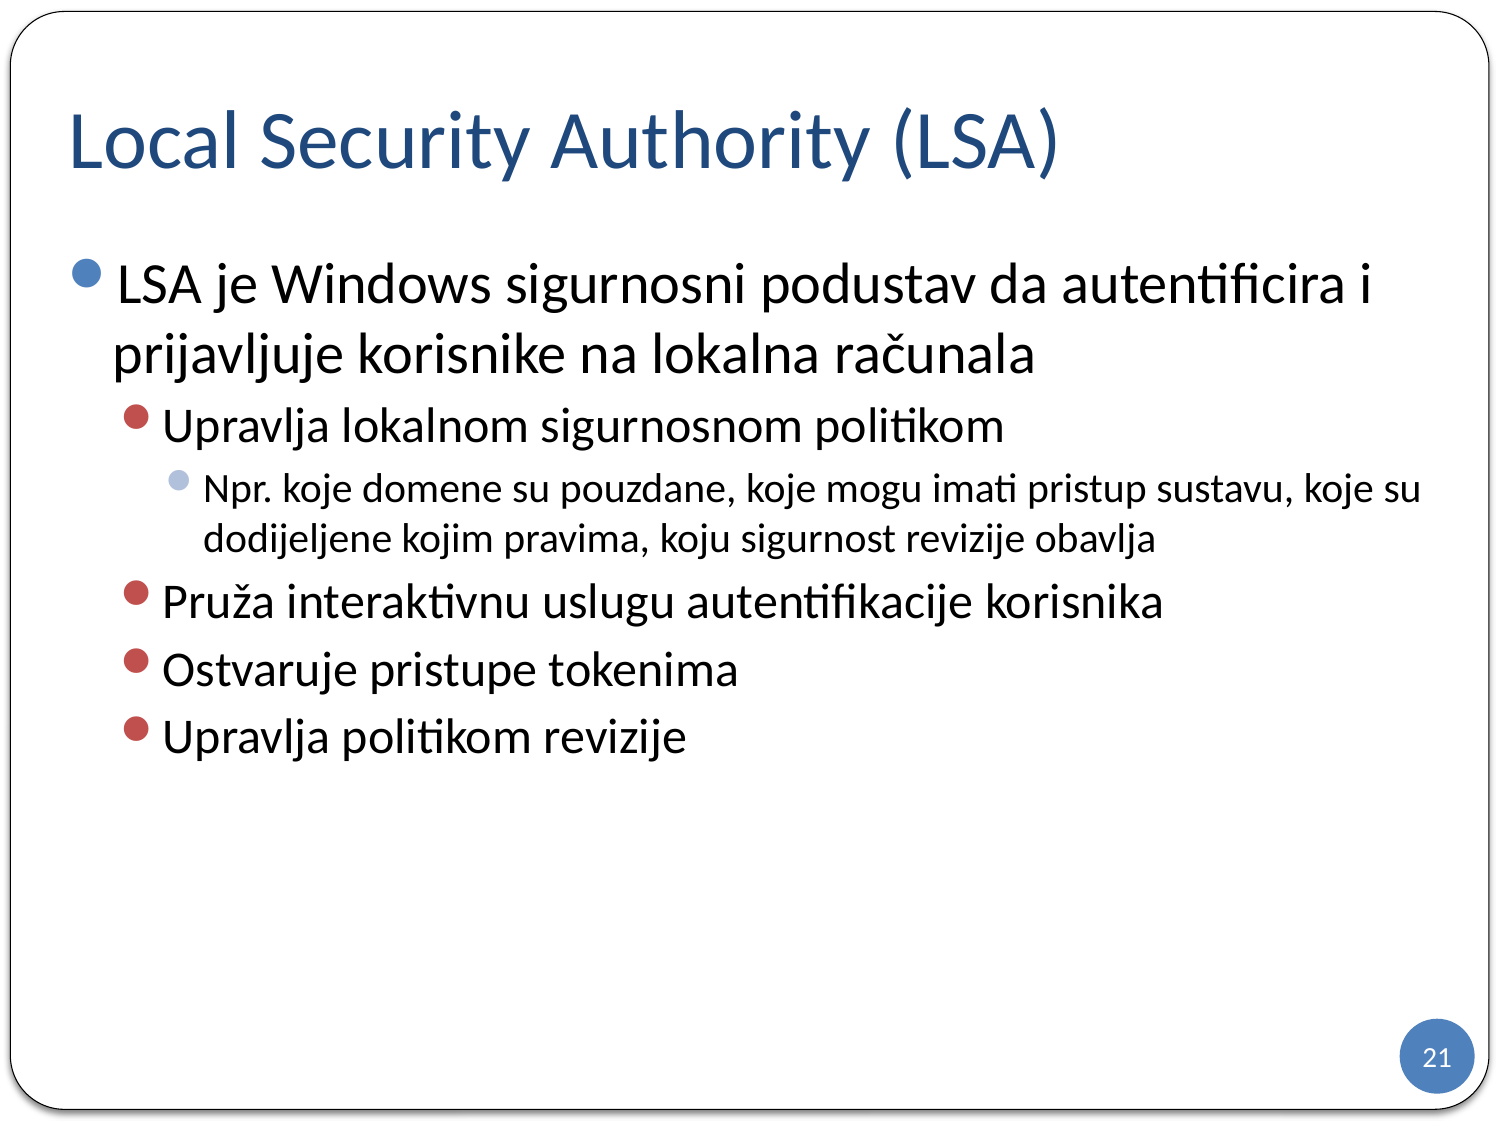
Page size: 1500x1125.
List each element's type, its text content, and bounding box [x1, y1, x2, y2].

list LSA je Windows sigurnosni podustav da autentificira i prijavljuje korisnike na lokalna računala Upravlja lokalnom sigurnosnom politikom Npr. koje domene su pouzdane, koje mogu imati pristup sustavu, koje su dodijeljene kojim pravima, koju sigurnost revizije obavlja Pruža interaktivnu uslugu autentifikacije korisnika Ostvaruje pristupe tokenima Upravlja politikom revizije [52, 237, 1460, 1083]
slide_number 21 [1399, 1018, 1475, 1094]
title Local Security Authority (LSA) [52, 44, 1460, 233]
